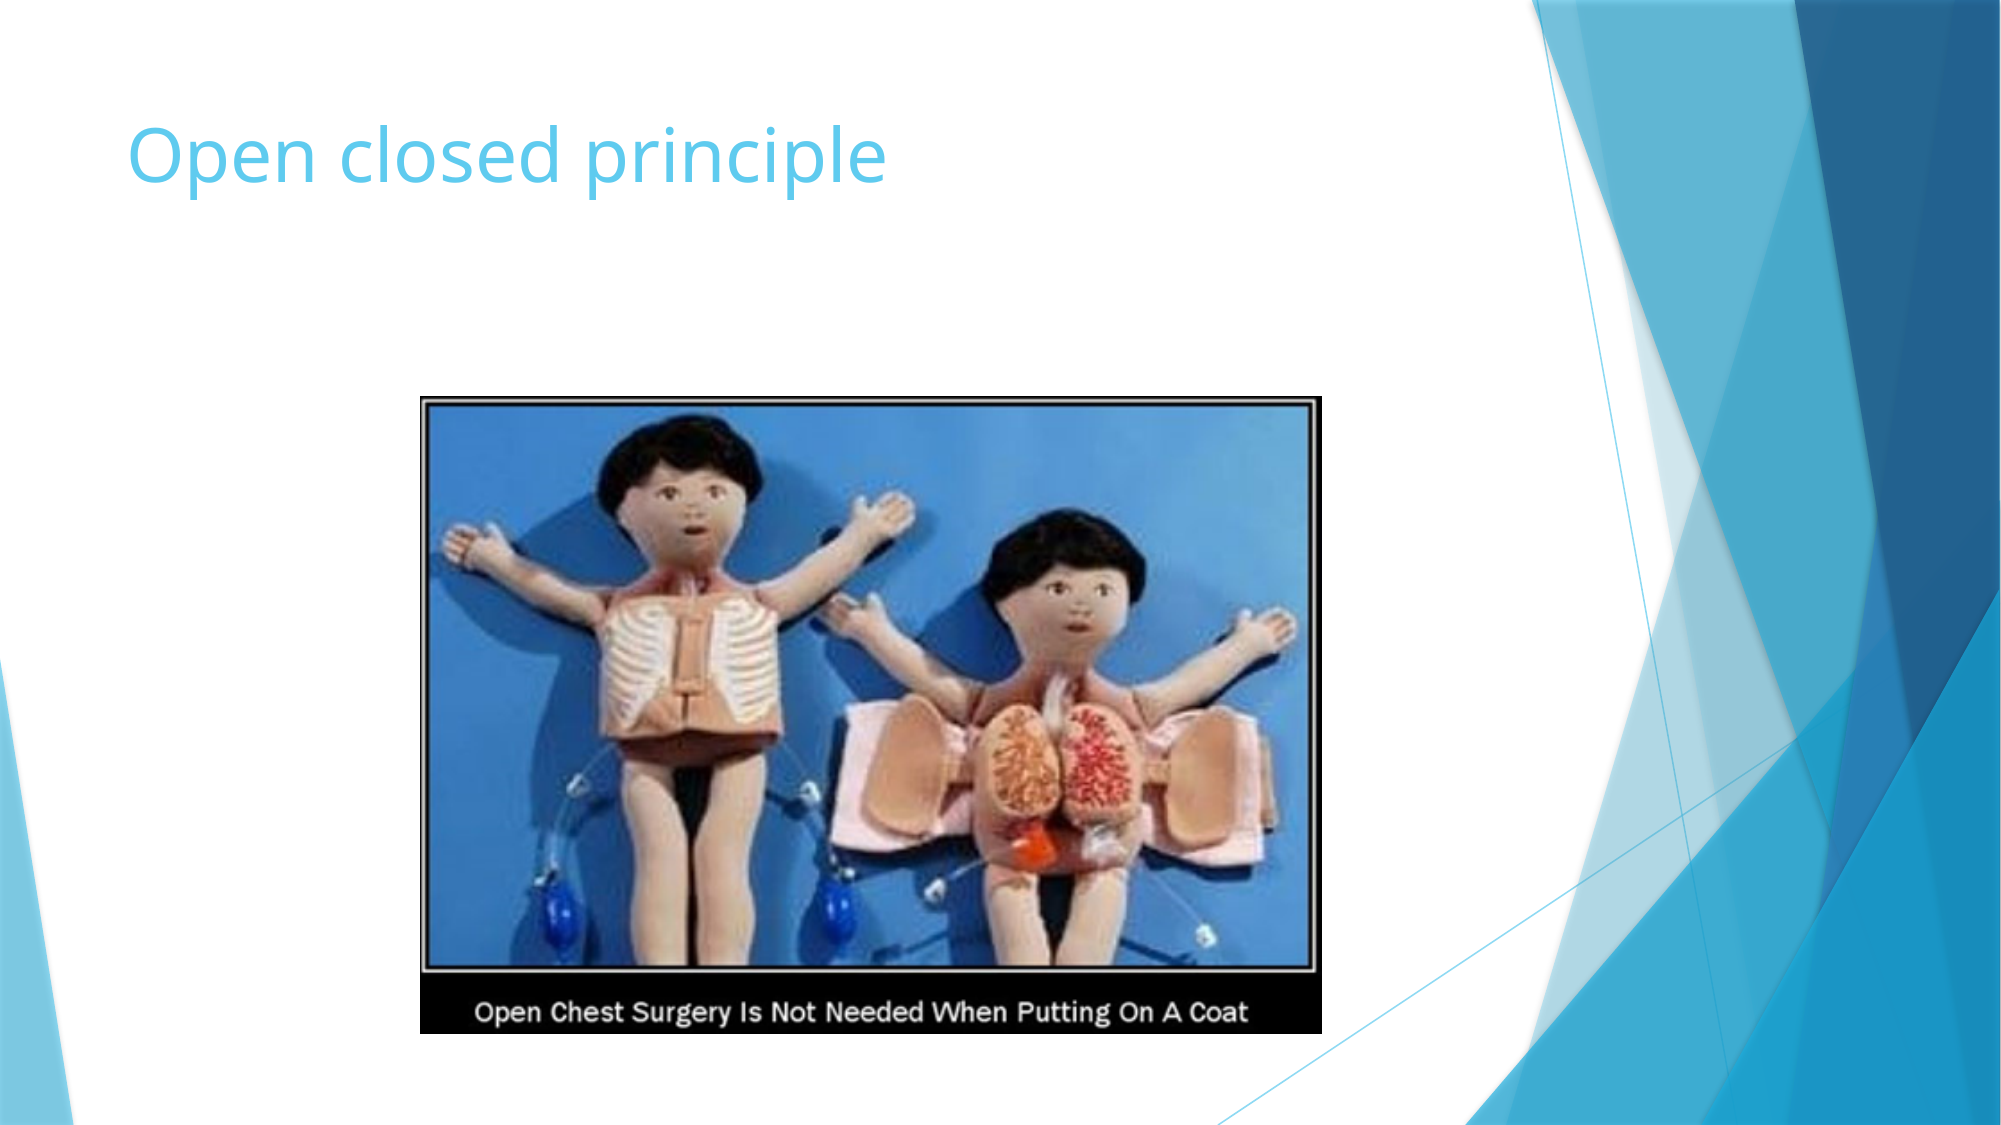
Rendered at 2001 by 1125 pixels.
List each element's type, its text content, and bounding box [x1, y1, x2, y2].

picture [419, 396, 1323, 1034]
title Open closed principle [111, 99, 1522, 317]
